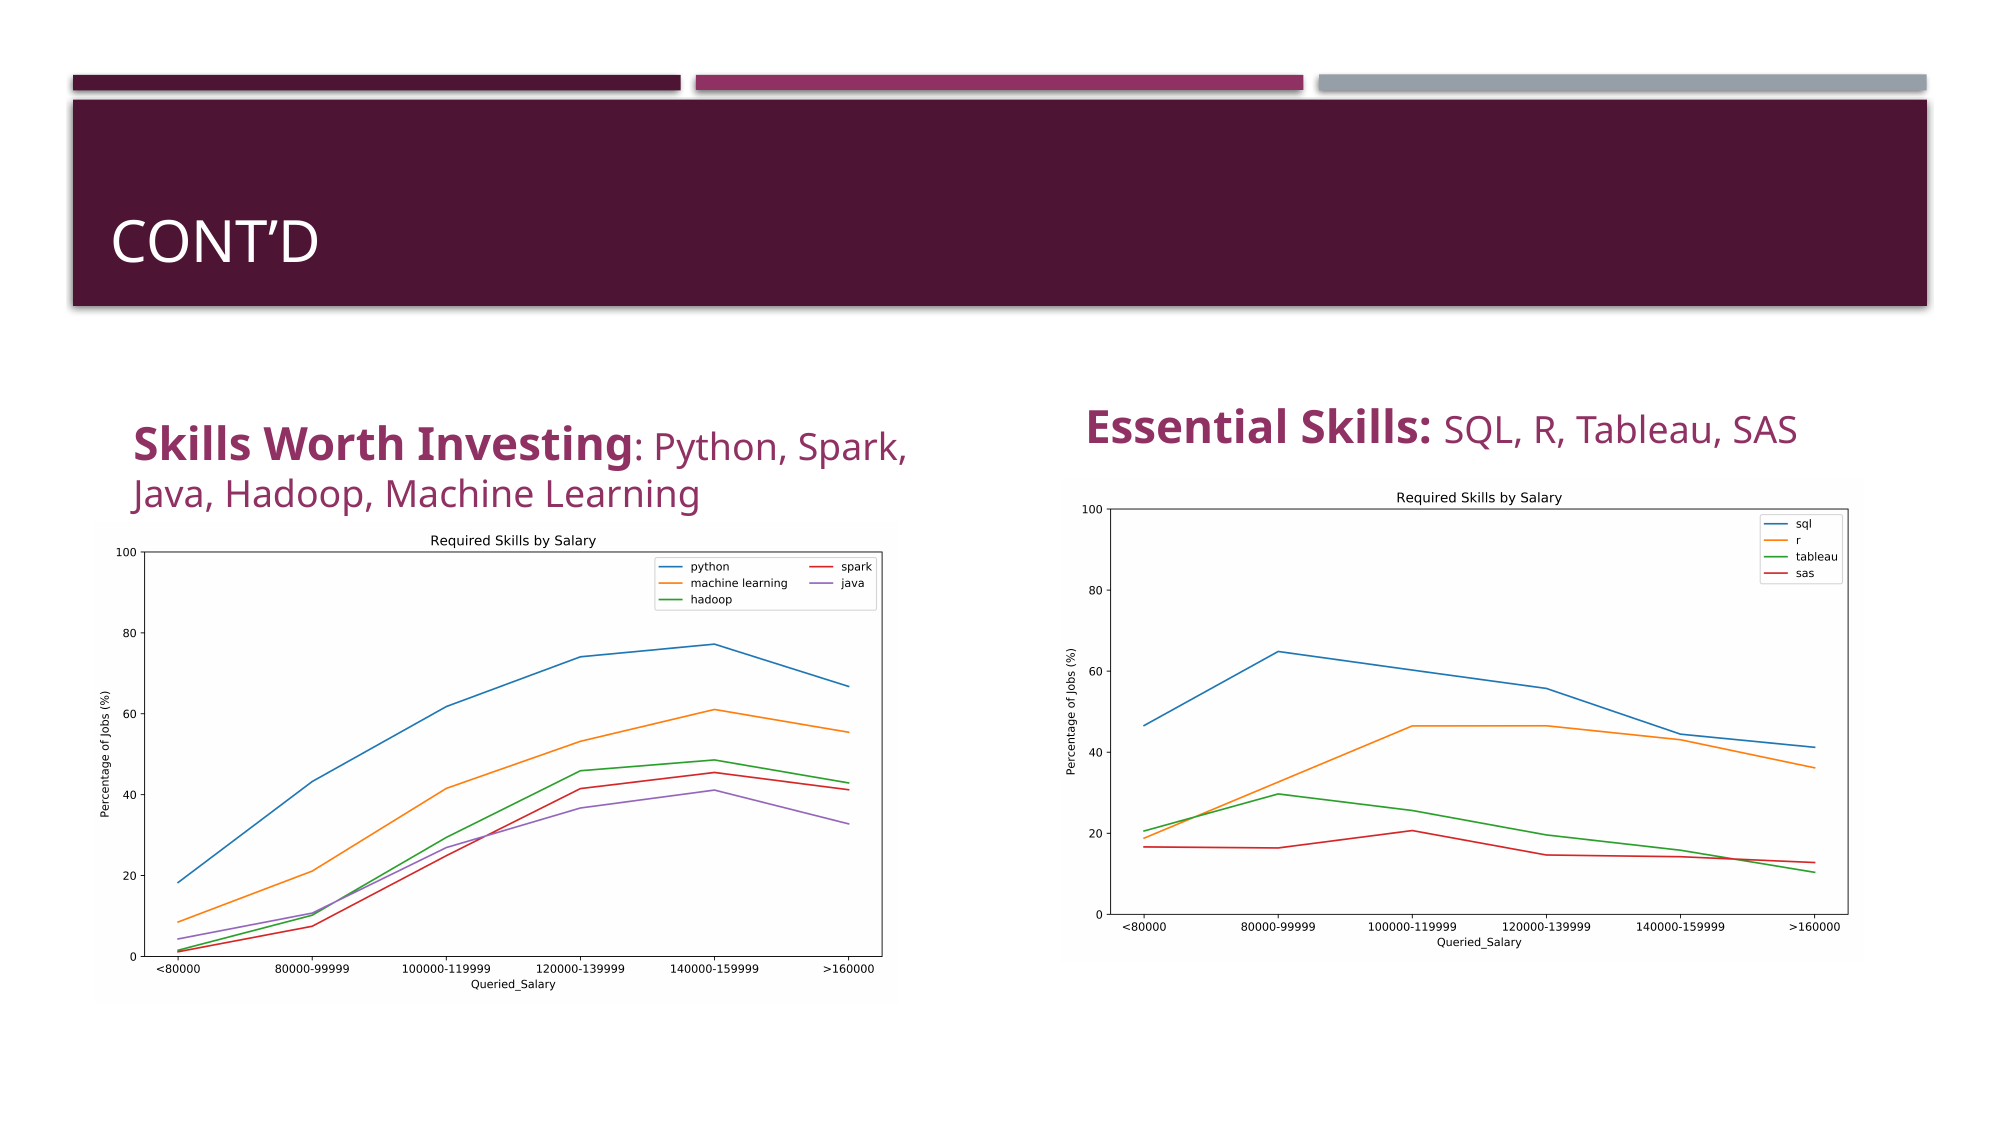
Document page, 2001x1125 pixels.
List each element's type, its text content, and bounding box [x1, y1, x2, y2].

title CONT’D [95, 119, 1905, 282]
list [94, 521, 899, 1005]
list Essential Skills: SQL, R, Tableau, SAS [1070, 369, 1905, 460]
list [1060, 479, 1865, 962]
list Skills Worth Investing: Python, Spark, Java, Hadoop, Machine Learning [118, 387, 953, 523]
